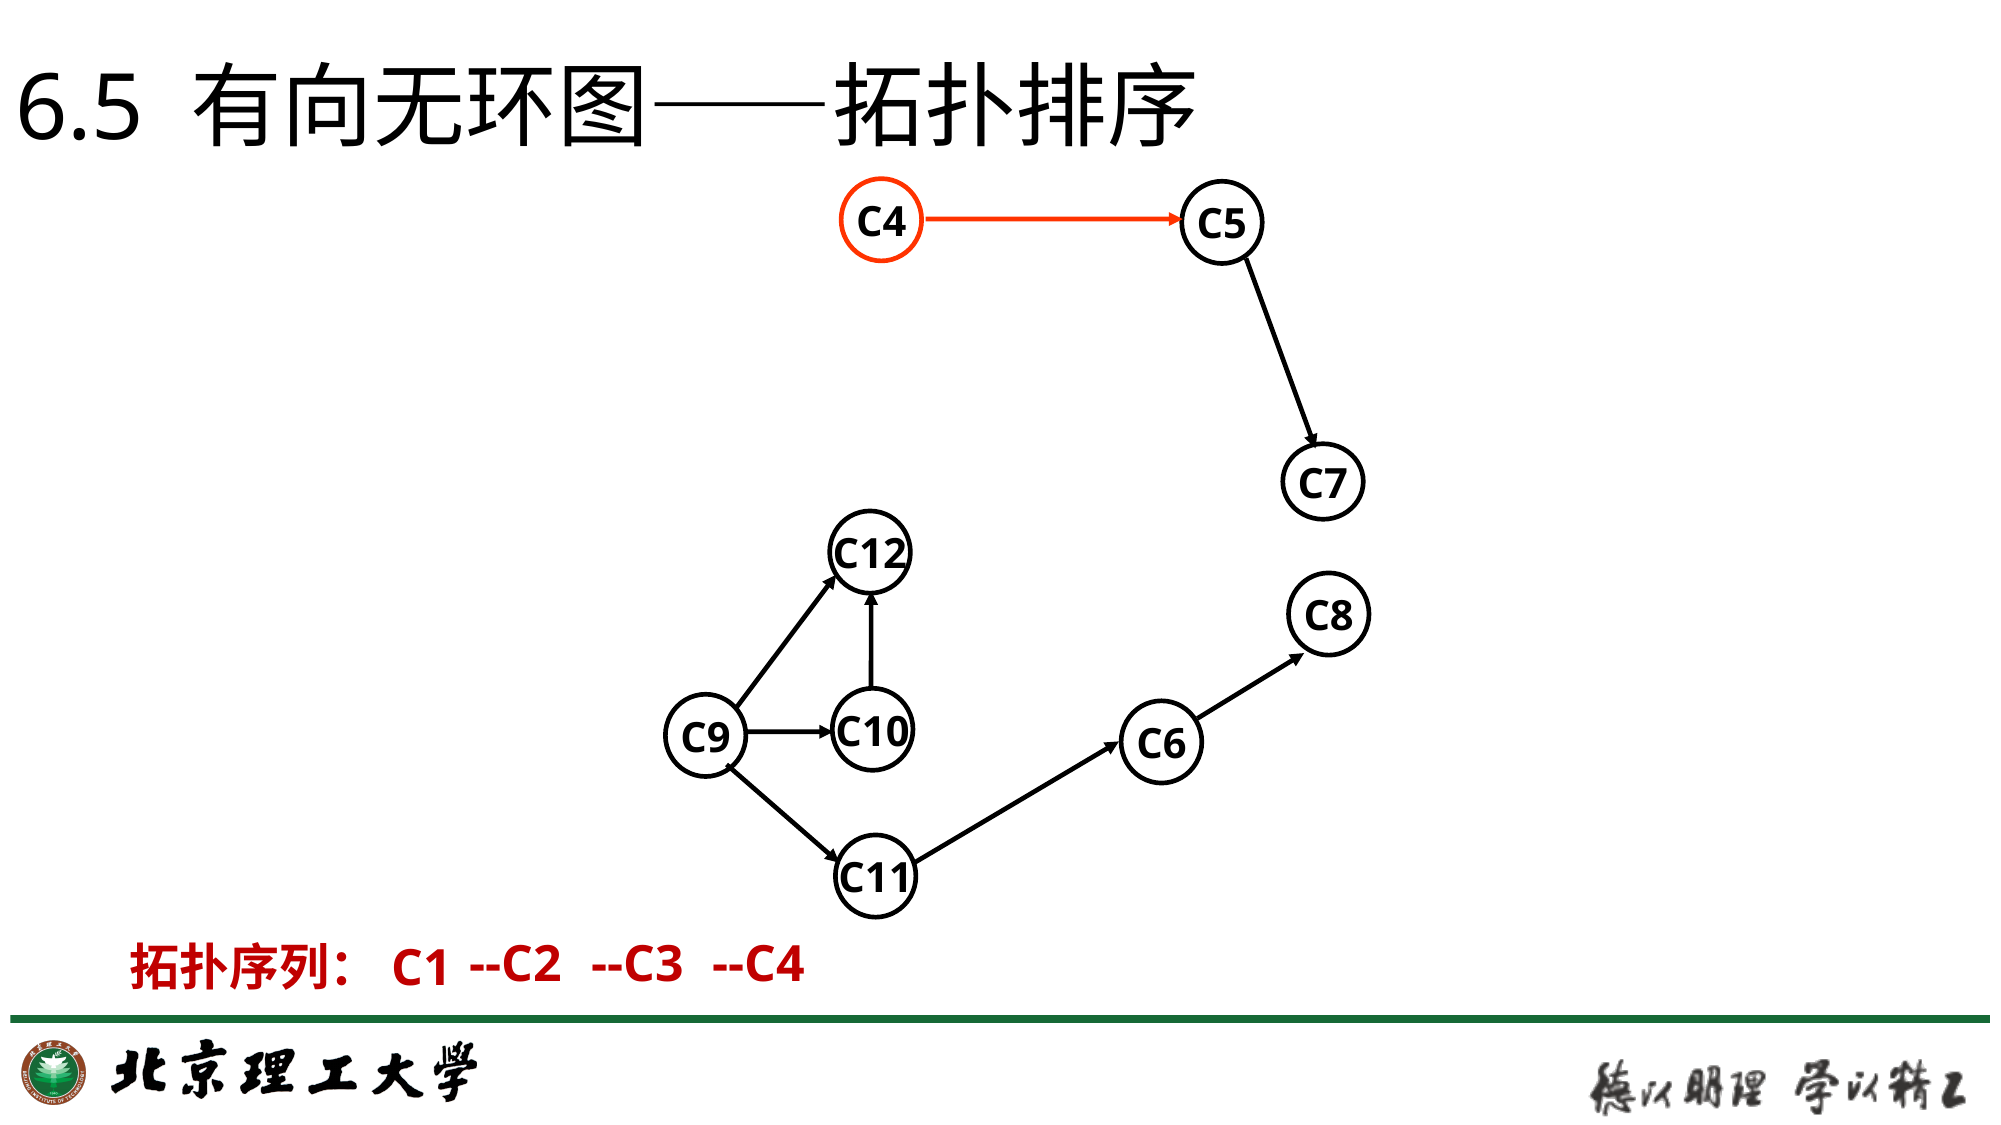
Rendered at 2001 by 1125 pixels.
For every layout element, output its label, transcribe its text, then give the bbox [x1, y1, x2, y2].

text_box C7 [1282, 443, 1364, 520]
picture [1550, 1036, 2000, 1125]
text_box C12 [829, 510, 911, 594]
text_box --C4 [698, 918, 868, 999]
text_box [1245, 258, 1318, 449]
text_box 拓扑序列：C1 [115, 922, 477, 1003]
text_box --C2 [454, 918, 609, 1000]
text_box [726, 764, 840, 863]
text_box [925, 212, 1183, 226]
text_box [864, 590, 878, 690]
text_box [746, 725, 834, 739]
picture [20, 1023, 500, 1123]
text_box C10 [832, 688, 913, 771]
title 6.5 有向无环图——拓扑排序 [0, 0, 1725, 219]
text_box C11 [835, 834, 916, 918]
text_box C8 [1288, 572, 1370, 656]
text_box [735, 574, 837, 709]
text_box [1197, 653, 1305, 719]
text_box C6 [1121, 700, 1202, 784]
text_box [914, 741, 1119, 863]
text_box C9 [665, 694, 746, 777]
text_box C5 [1181, 181, 1263, 264]
text_box C4 [841, 178, 922, 261]
text_box --C3 [576, 918, 698, 999]
